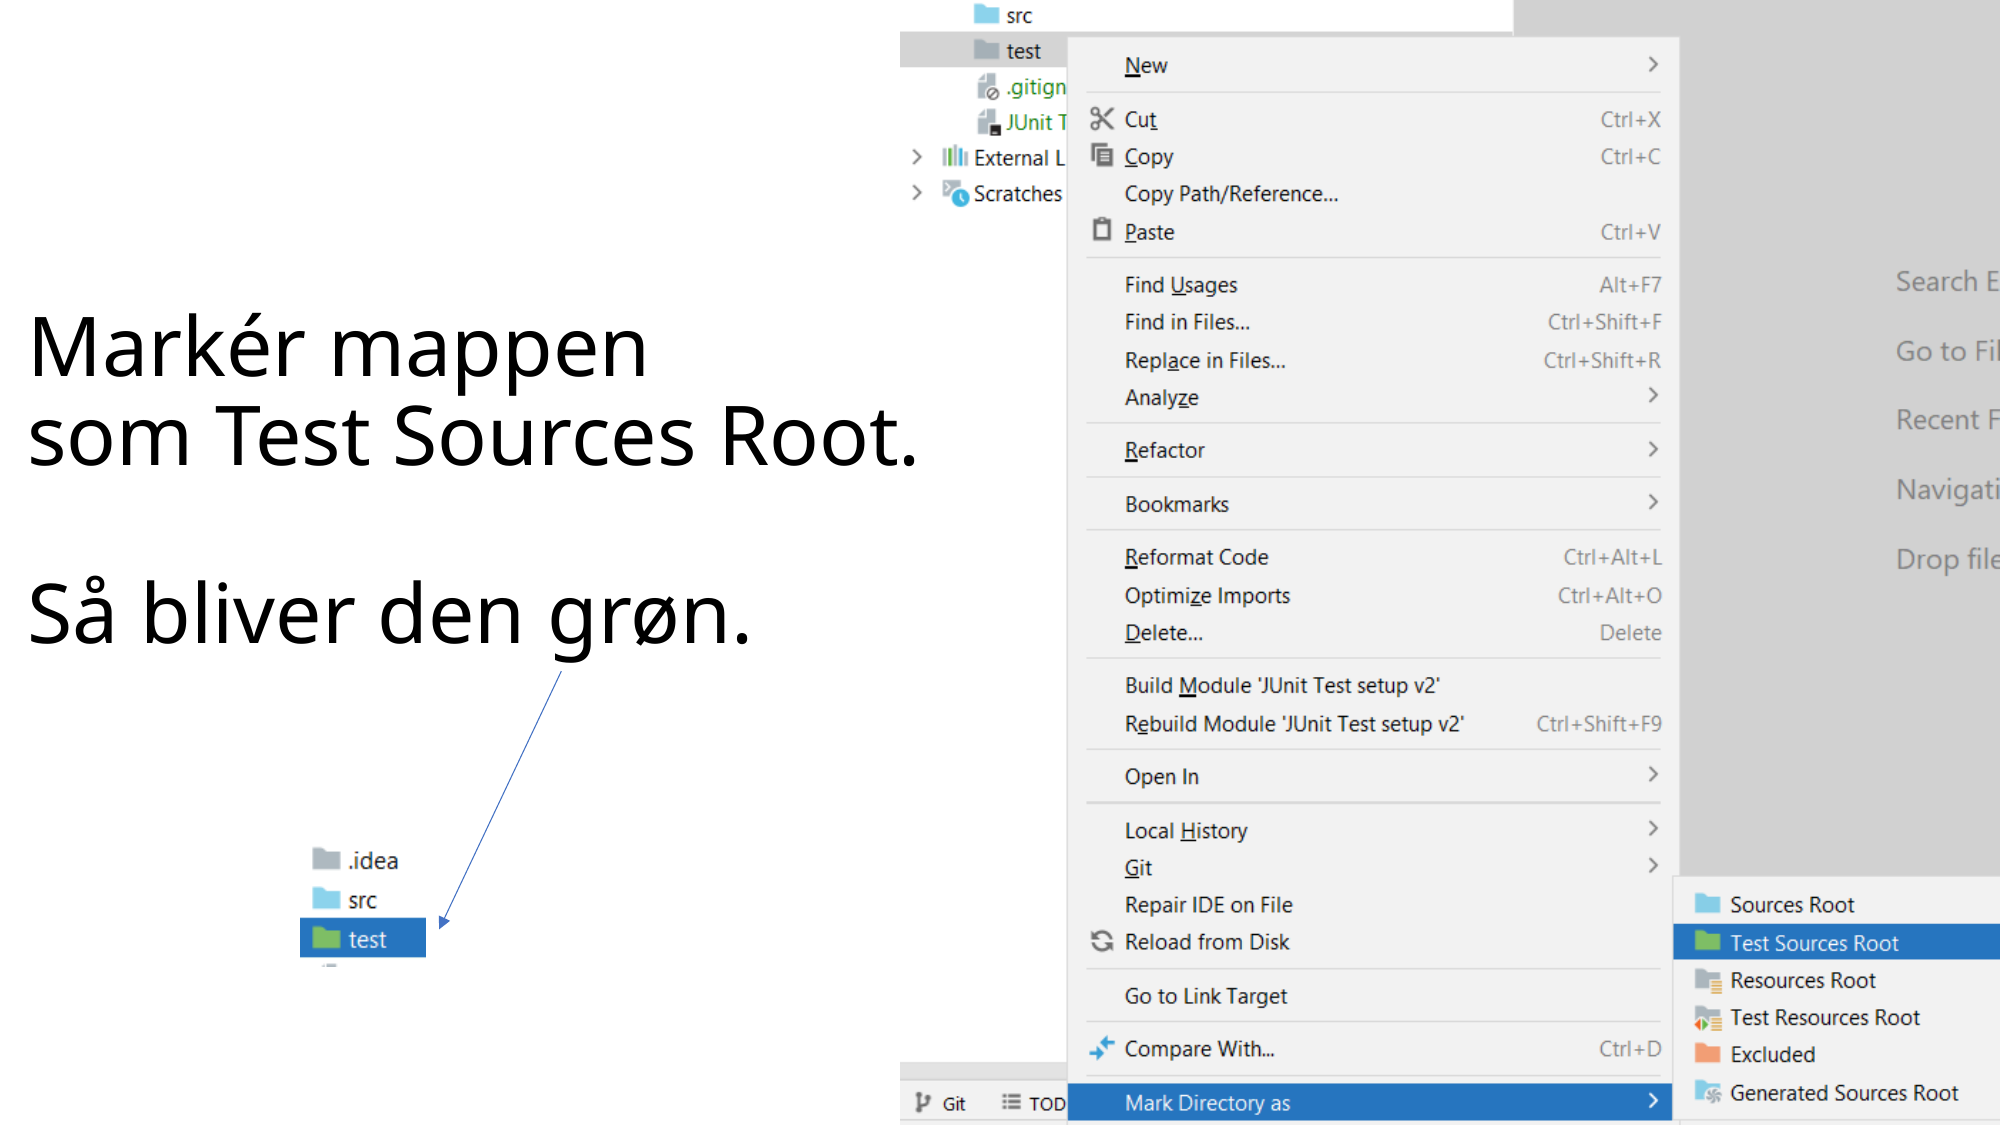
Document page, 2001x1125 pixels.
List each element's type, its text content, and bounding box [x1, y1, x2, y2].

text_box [439, 671, 562, 930]
picture [300, 844, 426, 967]
title Markér mappen som Test Sources Root. Så bliver den grøn. [12, 295, 900, 672]
picture [900, 0, 2000, 1125]
